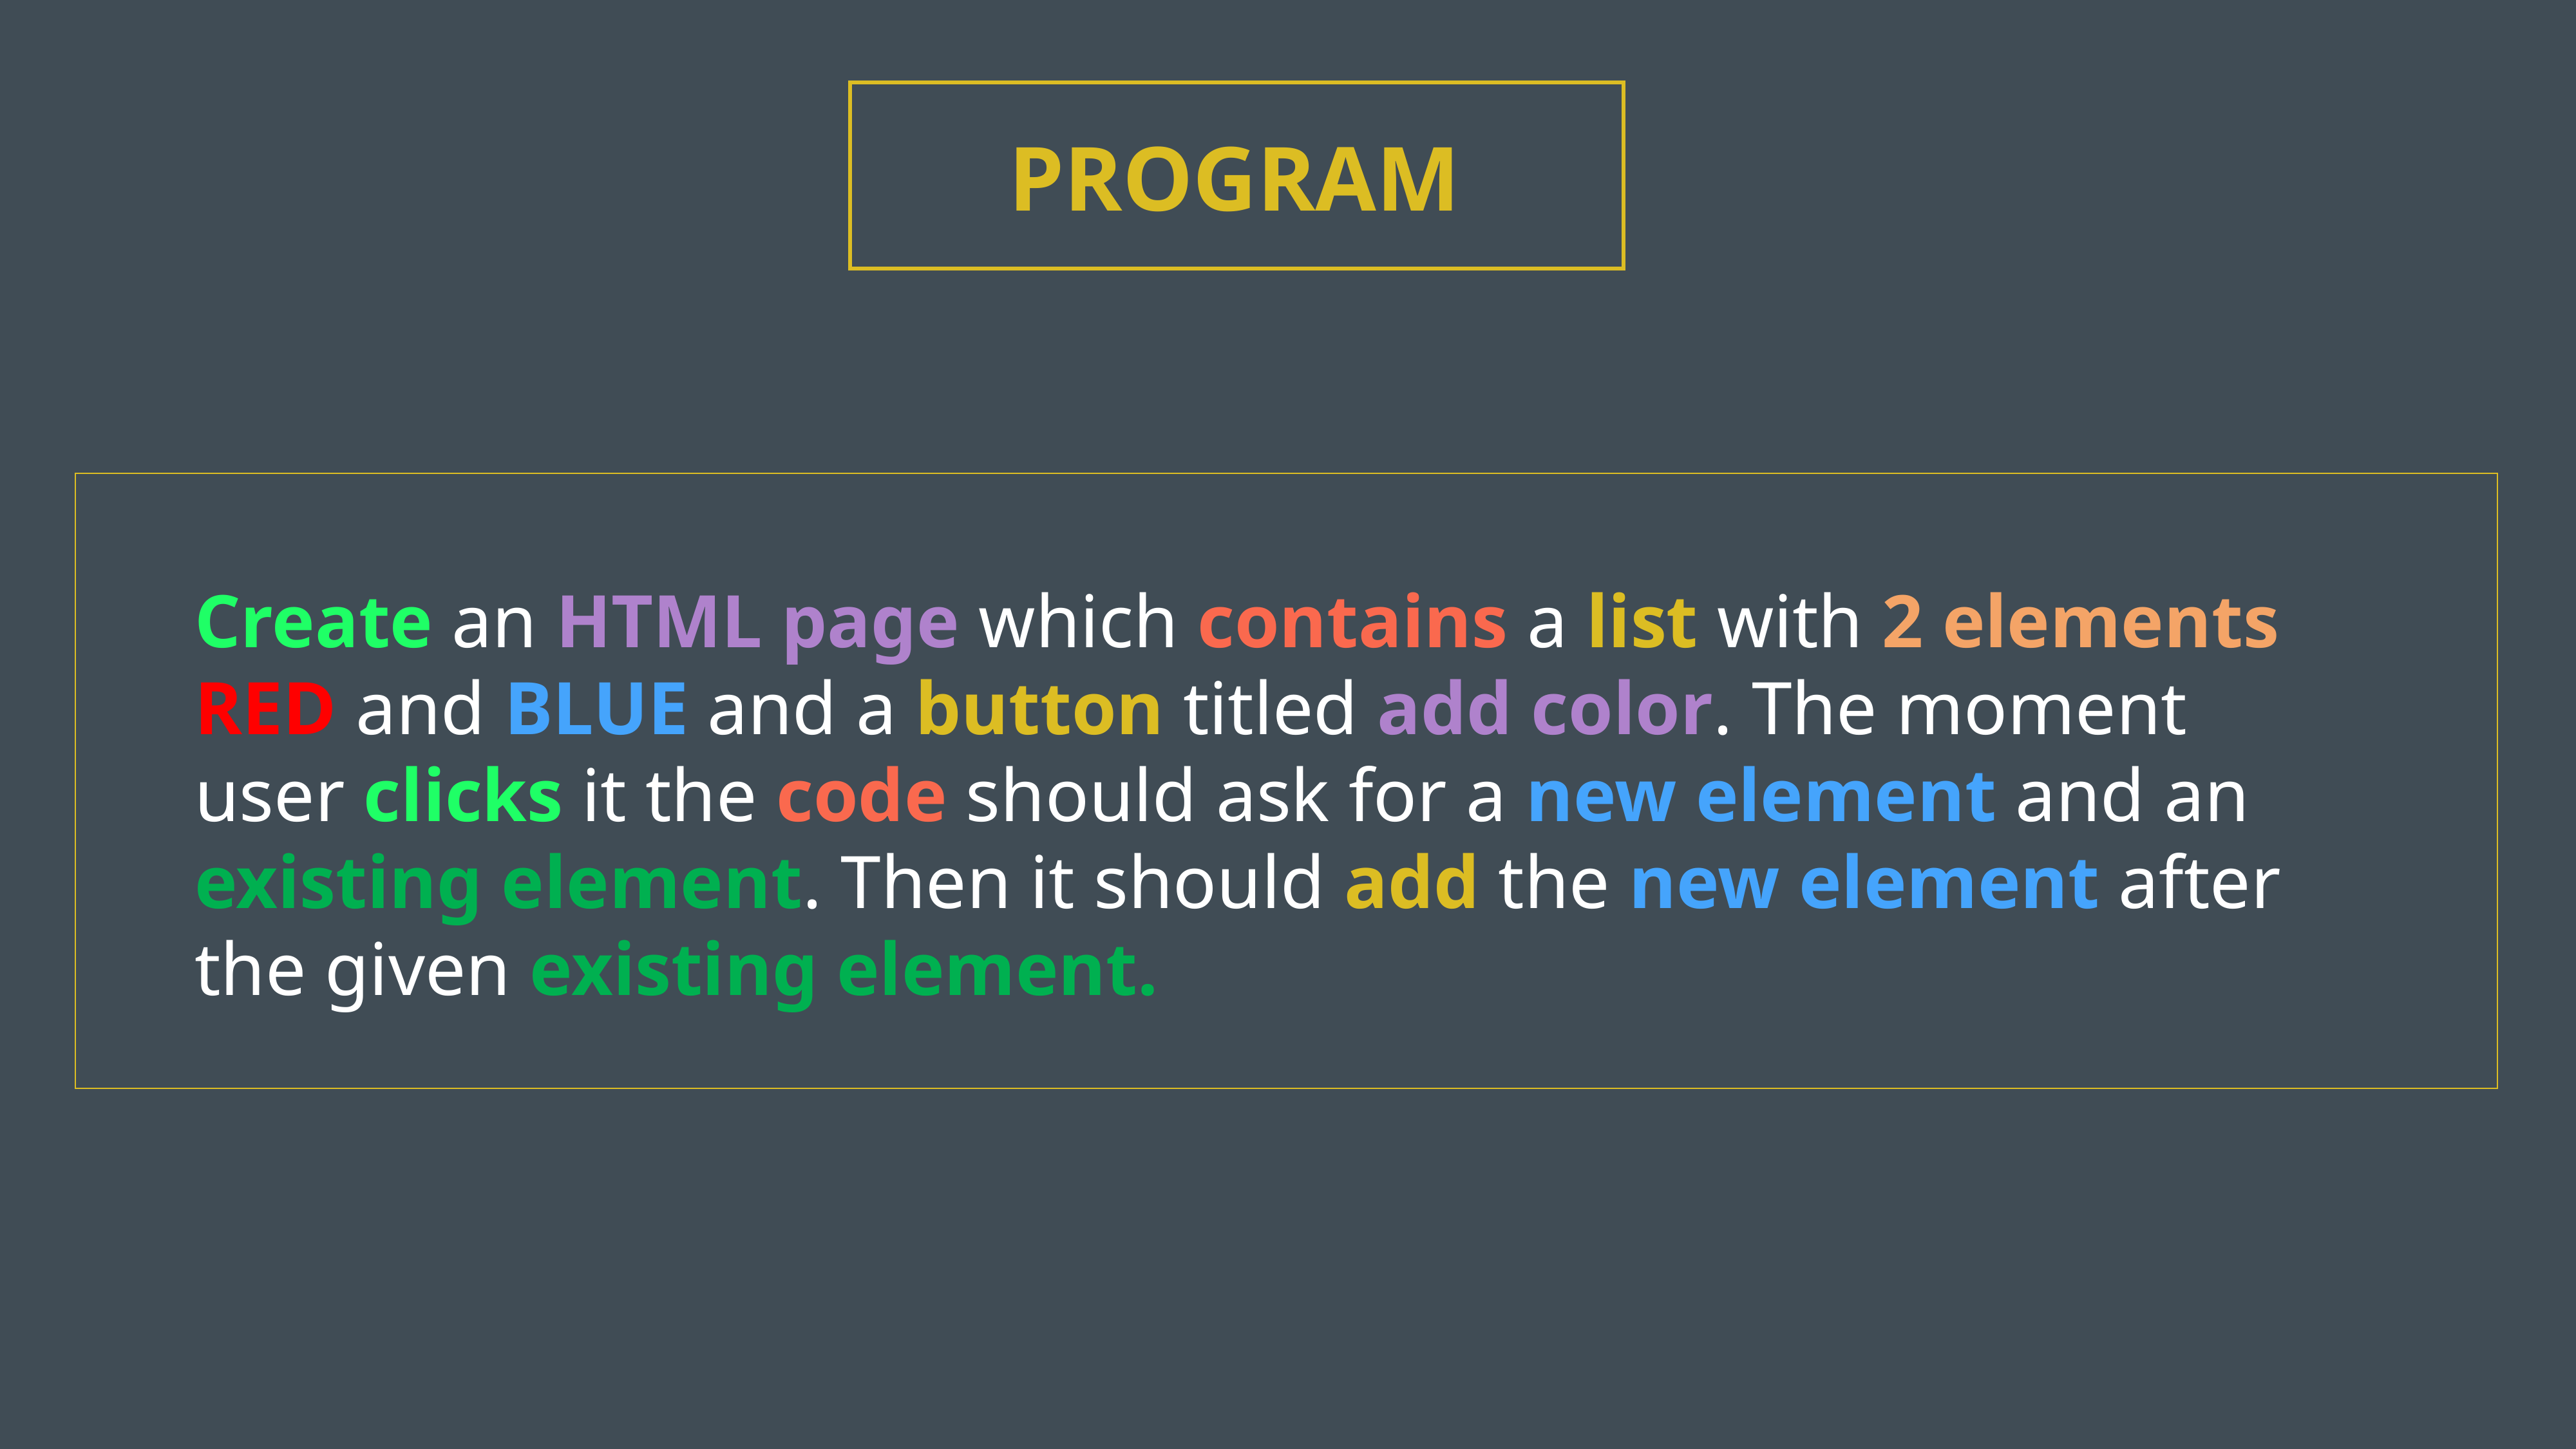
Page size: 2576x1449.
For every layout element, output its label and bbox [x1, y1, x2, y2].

text_box [75, 473, 2497, 1089]
text_box [850, 82, 1624, 269]
